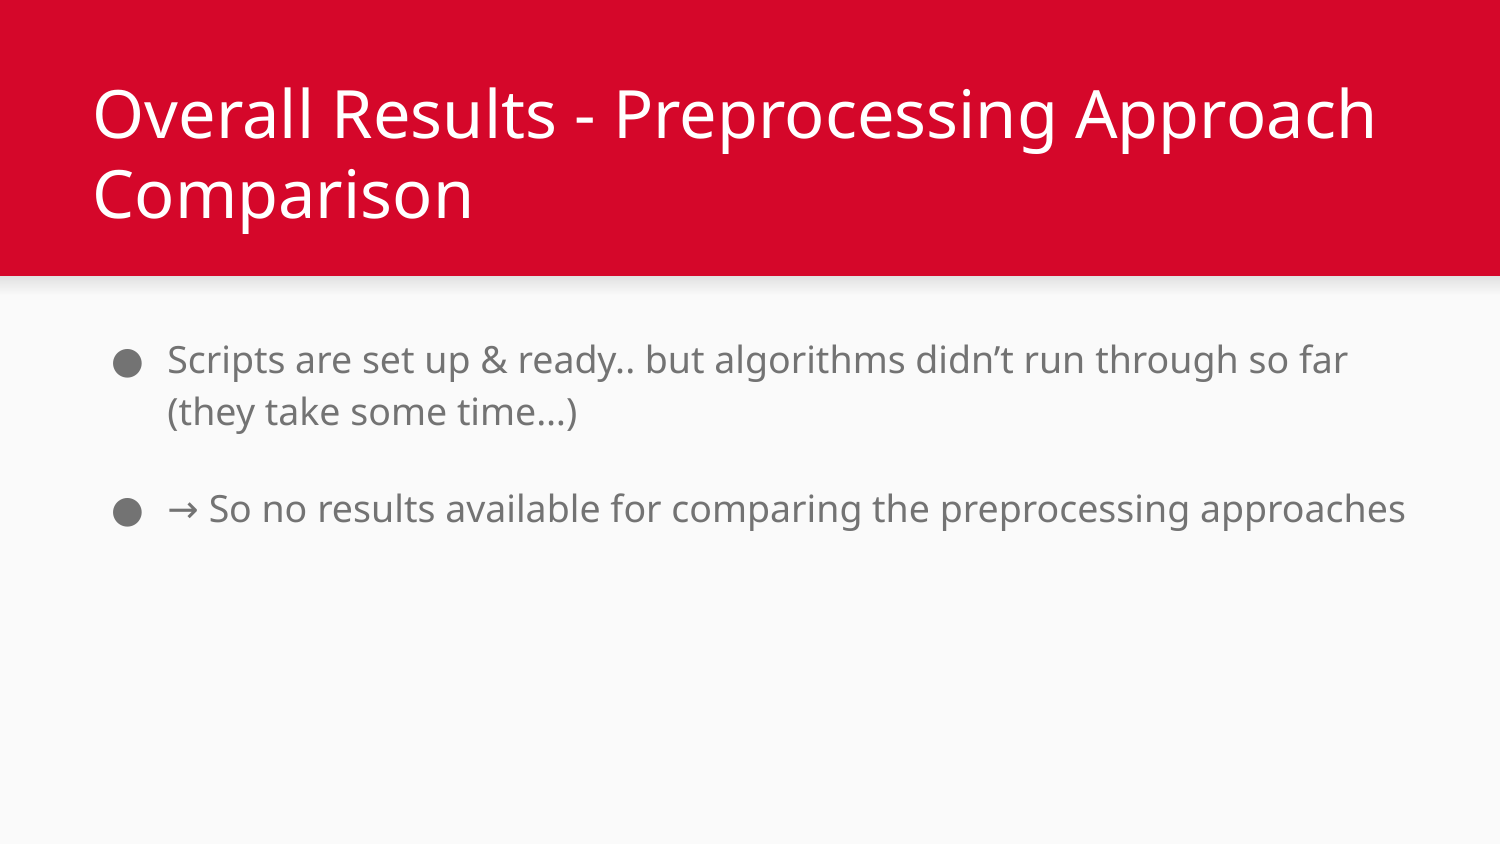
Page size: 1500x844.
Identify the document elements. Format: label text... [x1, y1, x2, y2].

title Overall Results - Preprocessing Approach Comparison [77, 121, 1427, 248]
list Scripts are set up & ready.. but algorithms didn’t run through so far (they take some time…) → So no results available for comparing the preprocessing approaches [77, 314, 1427, 760]
